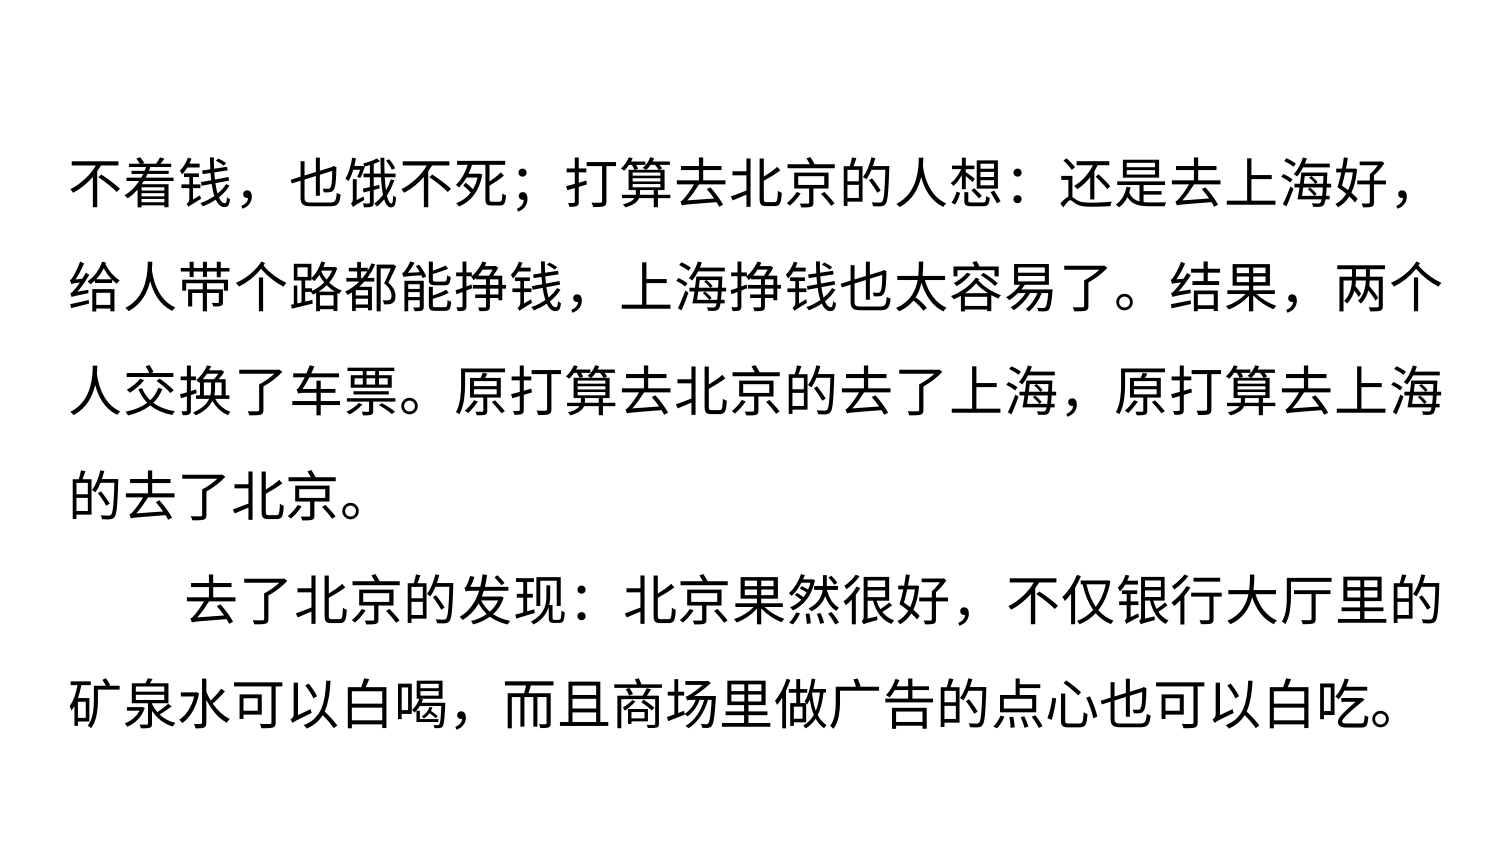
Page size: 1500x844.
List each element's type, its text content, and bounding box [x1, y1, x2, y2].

text_box 不着钱，也饿不死；打算去北京的人想：还是去上海好，给人带个路都能挣钱，上海挣钱也太容易了。结果，两个人交换了车票。原打算去北京的去了上海，原打算去上海的去了北京。 去了北京的发现：北京果然很好，不仅银行大厅里的矿泉水可以白喝，而且商场里做广告的点心也可以白吃。 [54, 102, 1459, 743]
